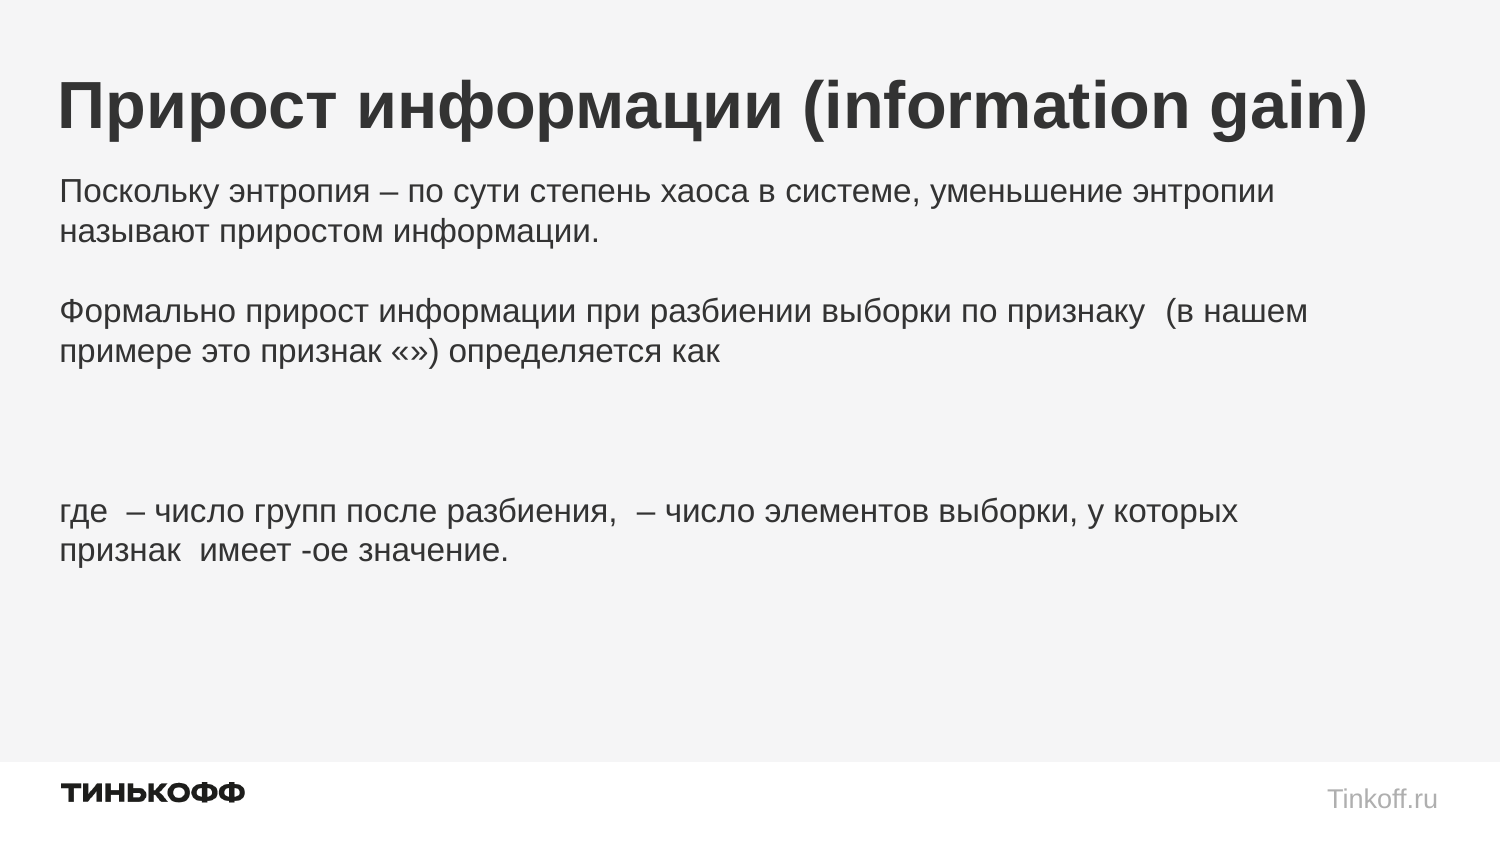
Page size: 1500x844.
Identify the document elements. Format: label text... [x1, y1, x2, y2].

picture [61, 782, 245, 803]
title Прирост информации (information gain) [42, 46, 1410, 174]
